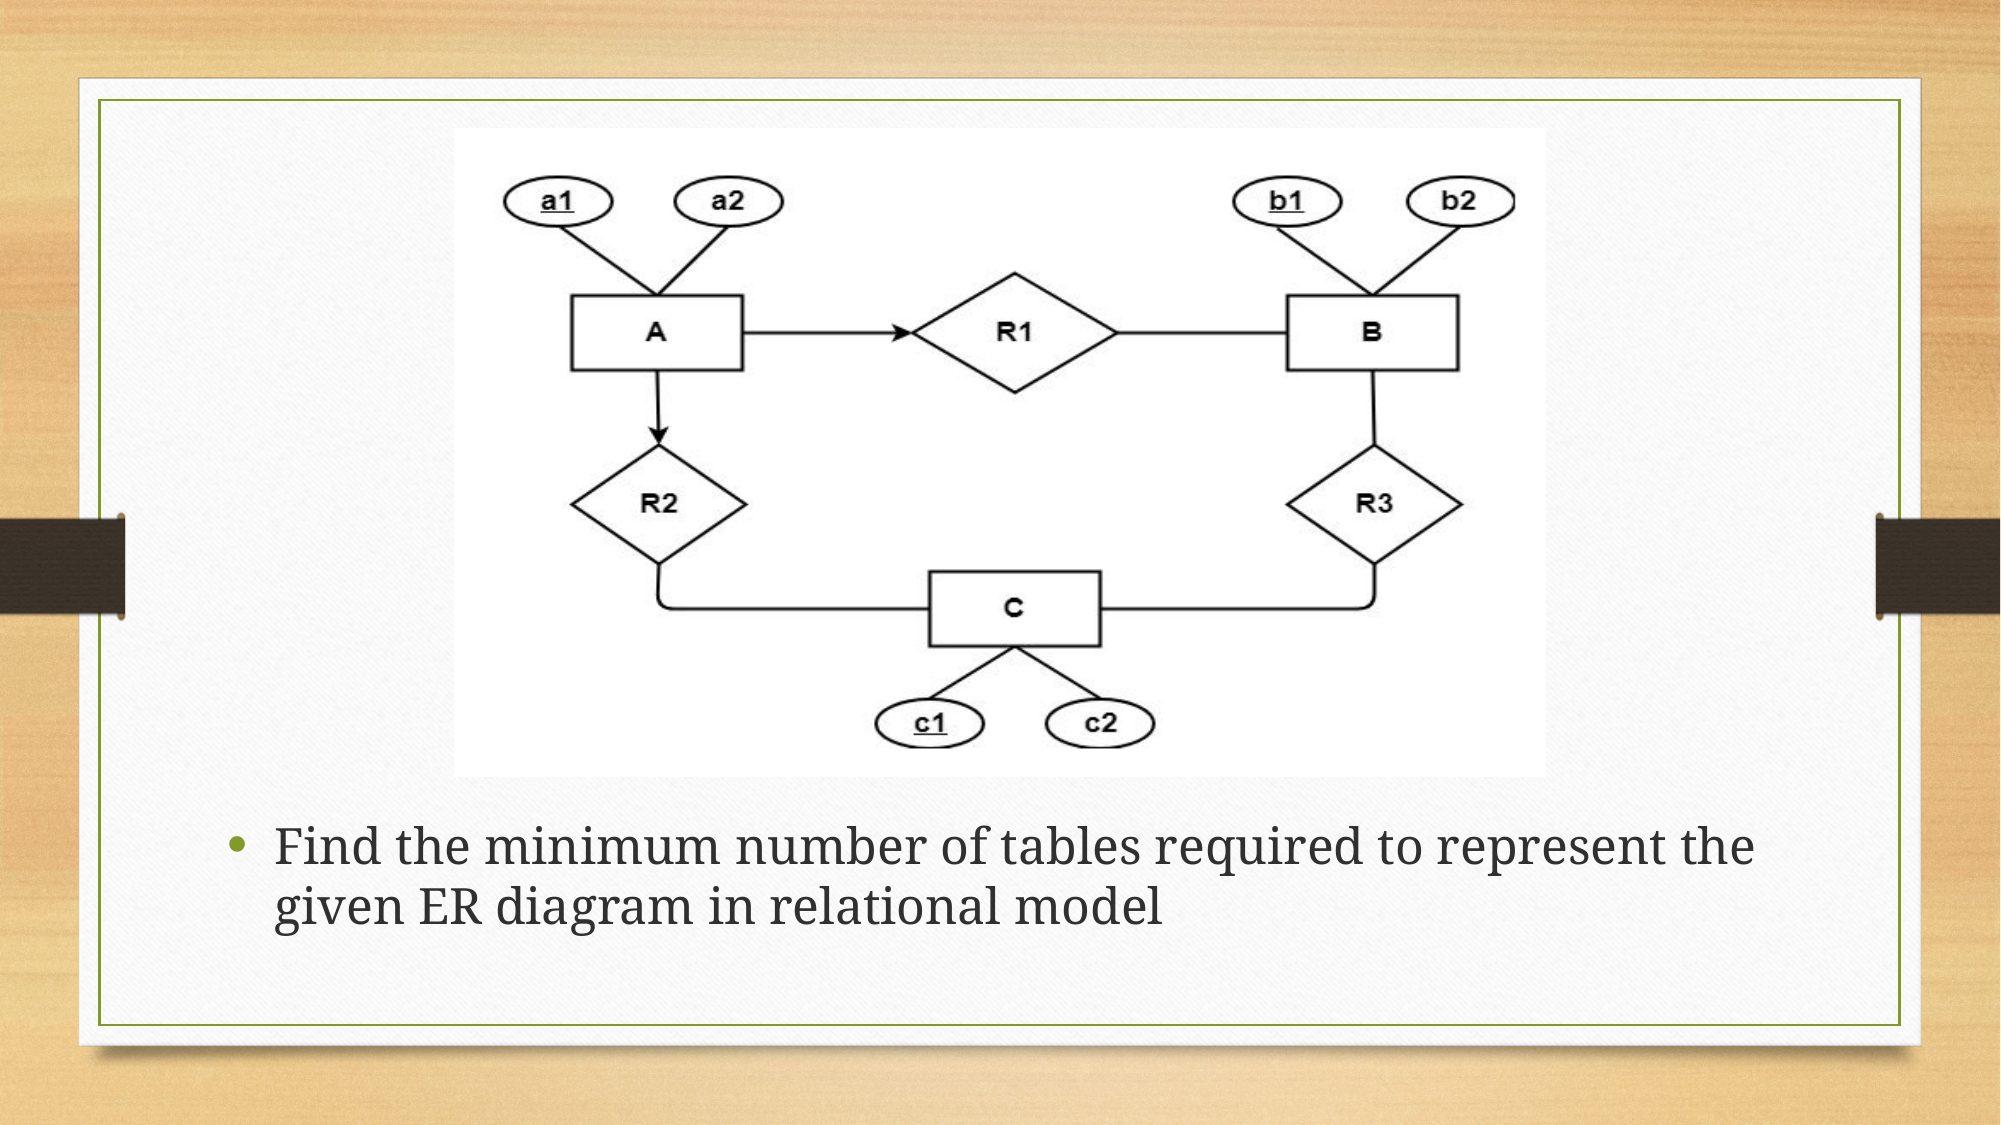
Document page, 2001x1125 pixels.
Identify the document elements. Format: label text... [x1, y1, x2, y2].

picture [0, 0, 2001, 1125]
list Find the minimum number of tables required to represent the given ER diagram in relational model [212, 806, 1788, 967]
